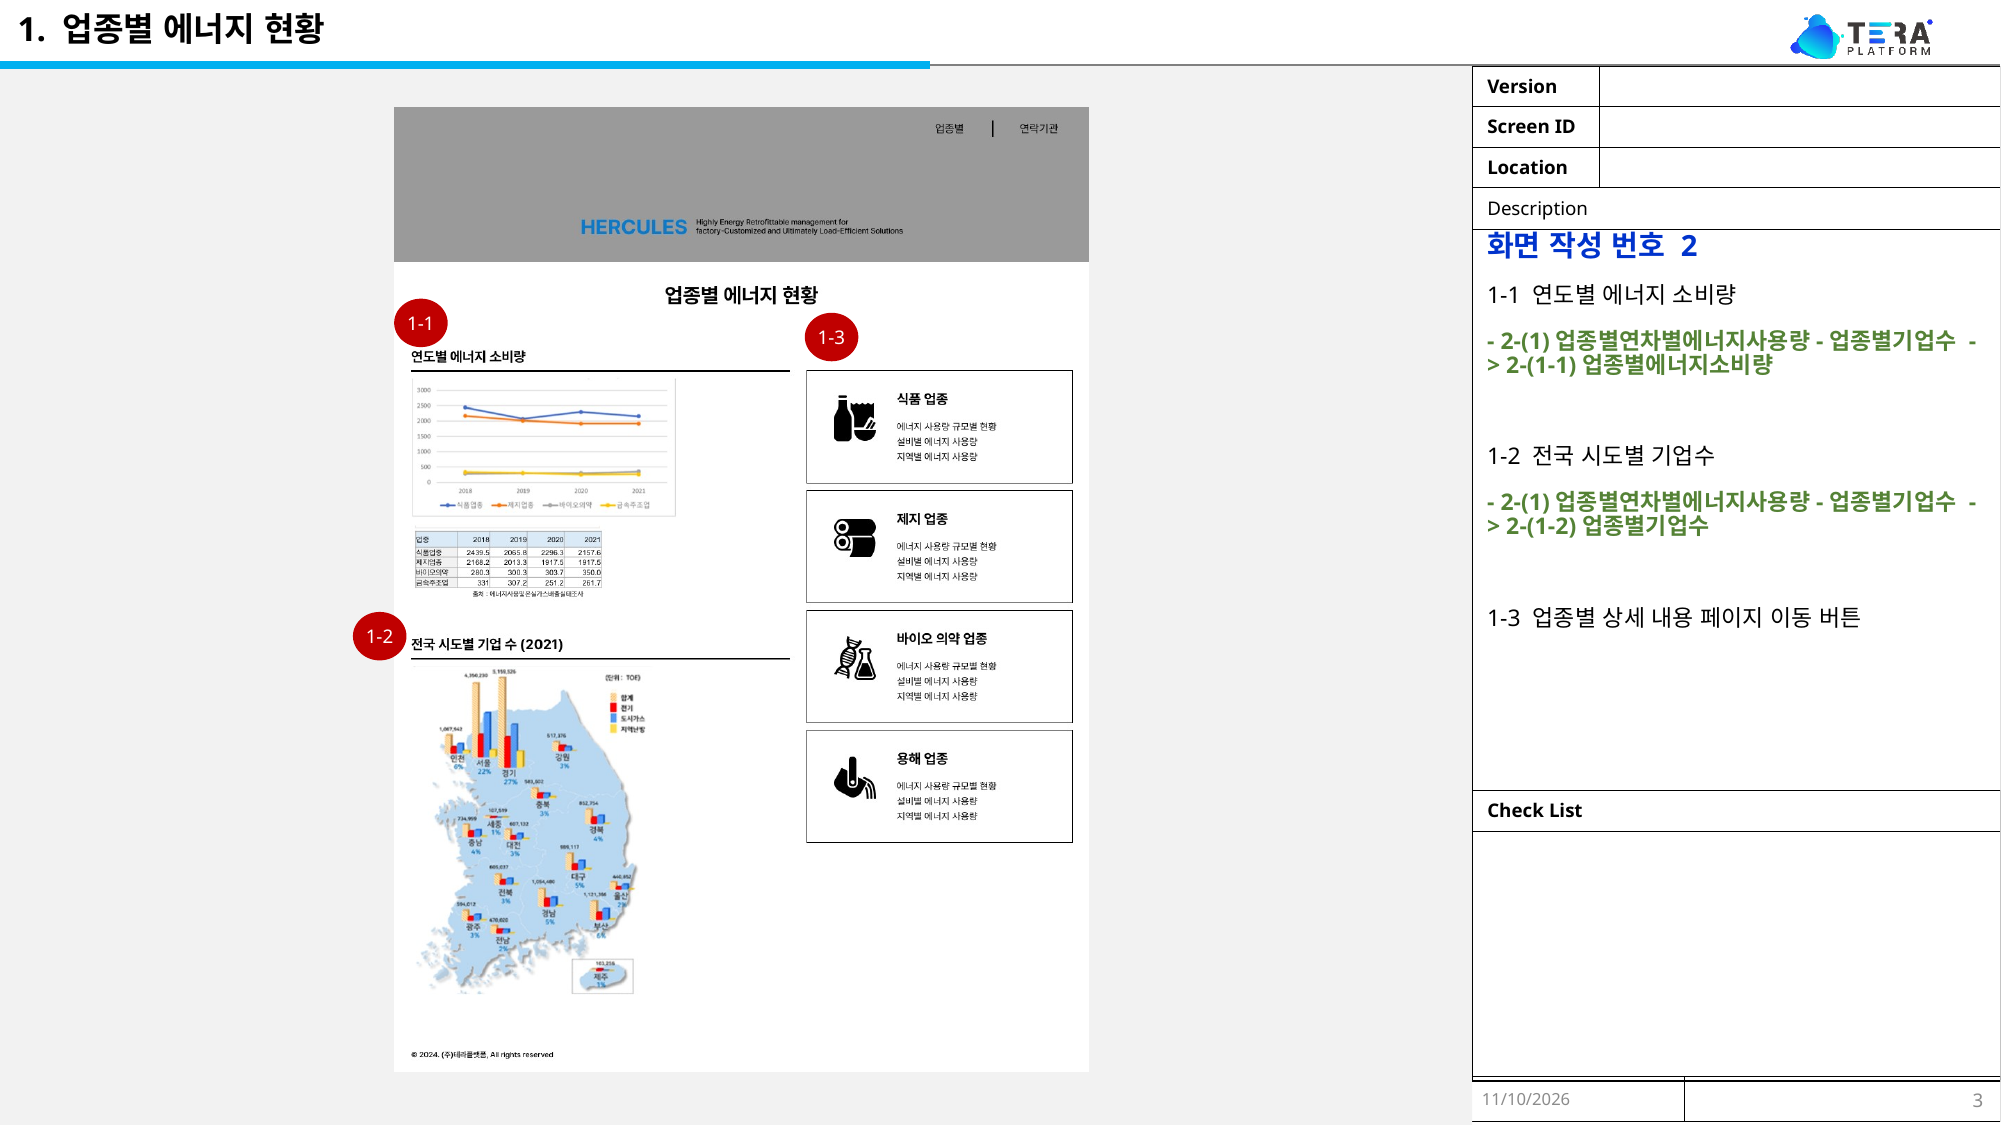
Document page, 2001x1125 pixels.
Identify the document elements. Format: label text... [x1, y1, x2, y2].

title 1. 업종별 에너지 현황 [0, 0, 1309, 63]
picture [1771, 3, 1957, 70]
picture [394, 107, 1089, 1073]
text_box 1-2 [351, 610, 394, 662]
list 화면 작성 번호 2 1-1 연도별 에너지 소비량 - 2-(1)업종별연차별에너지사용량-업종별기업수 -> 2-(1-1)업종별에너지소비량 1-2 전국 시도별 기업수 - 2-(1)업종별연차별에너지사용량-업종별기업수 -> 2-(1-2)업종별기업수 1-3 업종별 상세 내용 페이지 이동 버튼 [1472, 224, 2000, 790]
